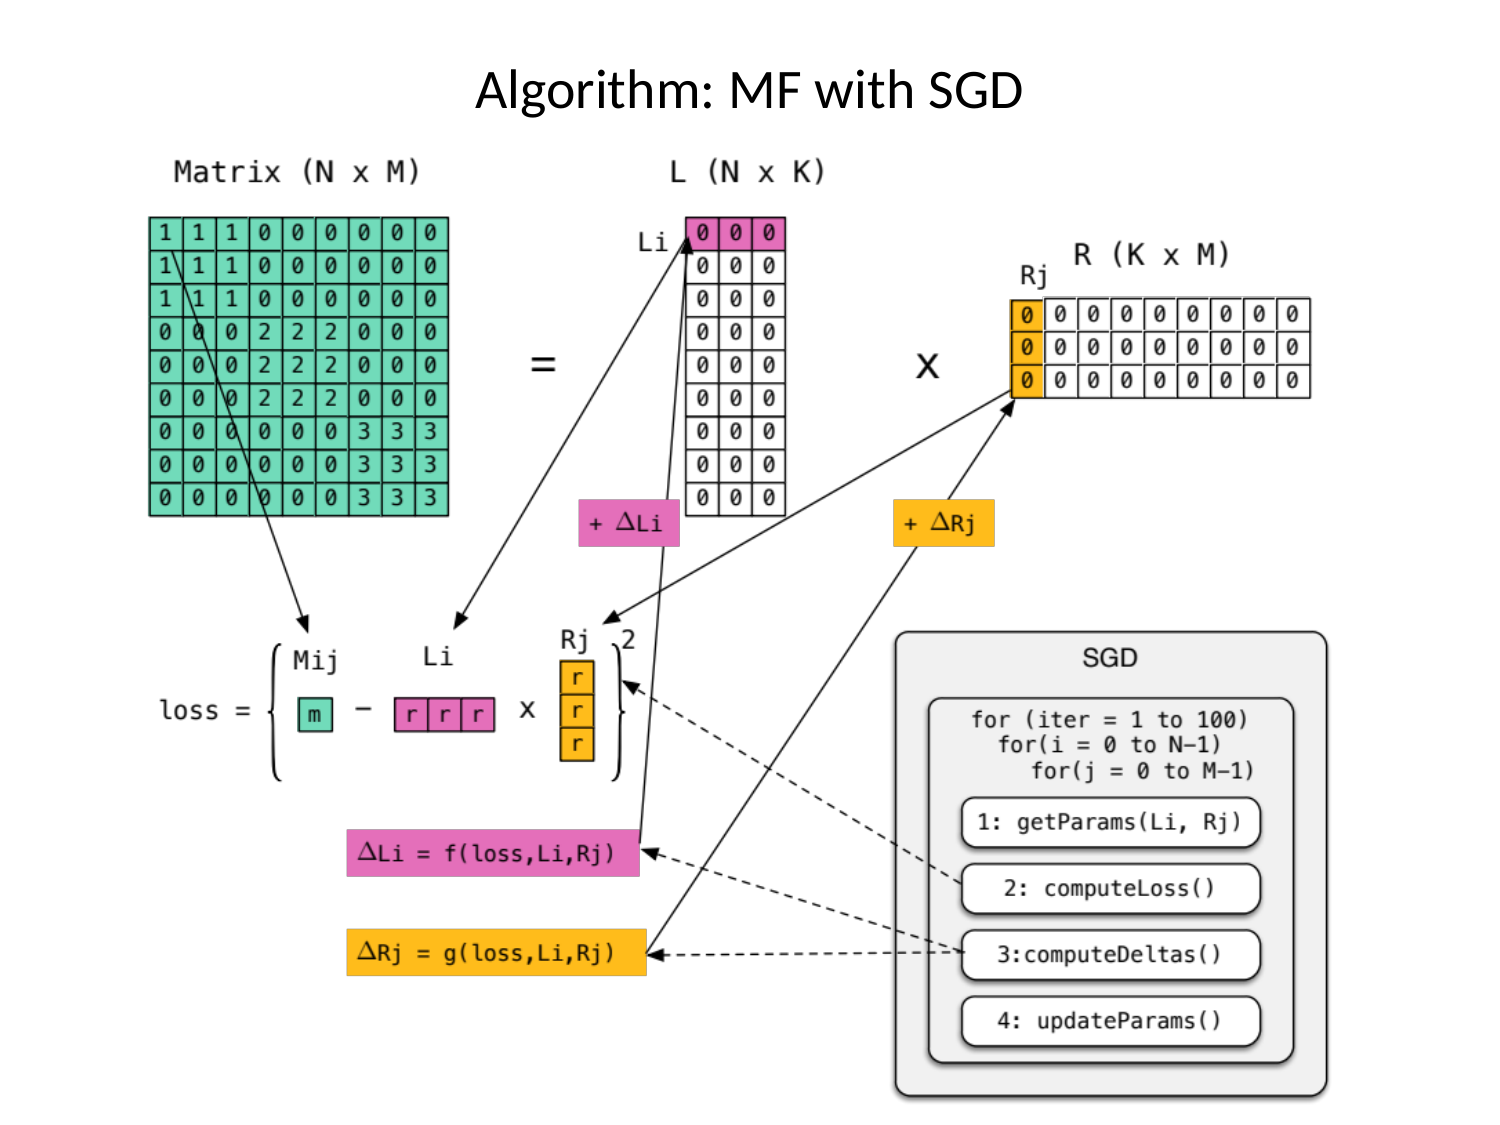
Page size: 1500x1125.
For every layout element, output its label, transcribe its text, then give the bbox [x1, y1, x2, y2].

title Algorithm: MF with SGD [75, 45, 1425, 128]
picture [140, 144, 1336, 1109]
